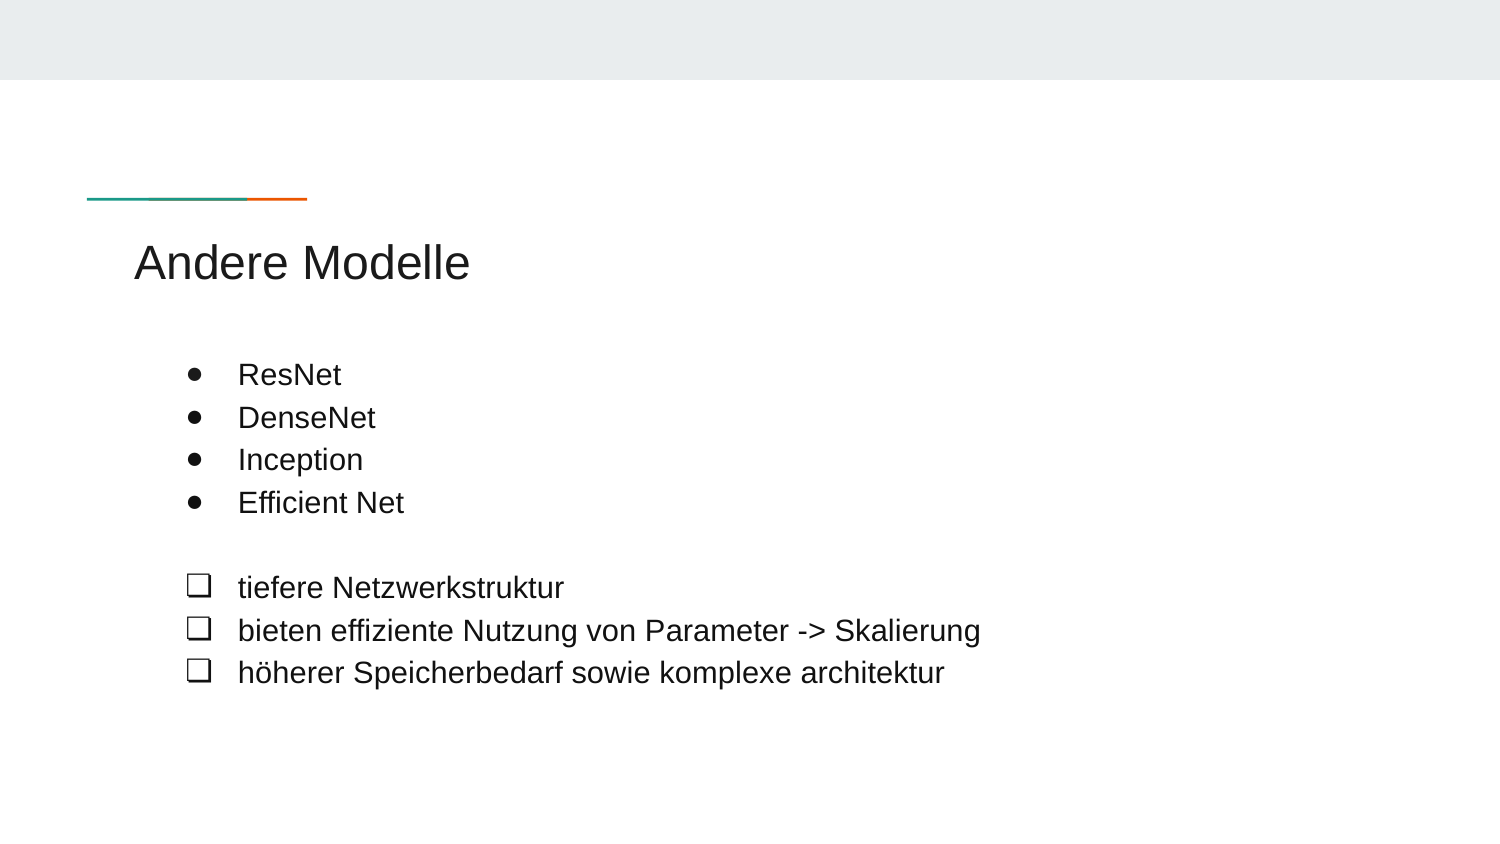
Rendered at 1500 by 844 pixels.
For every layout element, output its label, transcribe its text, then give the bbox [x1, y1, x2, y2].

title Andere Modelle [119, 216, 1381, 305]
list ResNet DenseNet Inception Efficient Net tiefere Netzwerkstruktur bieten effiziente Nutzung von Parameter -> Skalierung höherer Speicherbedarf sowie komplexe architektur [148, 334, 1410, 705]
